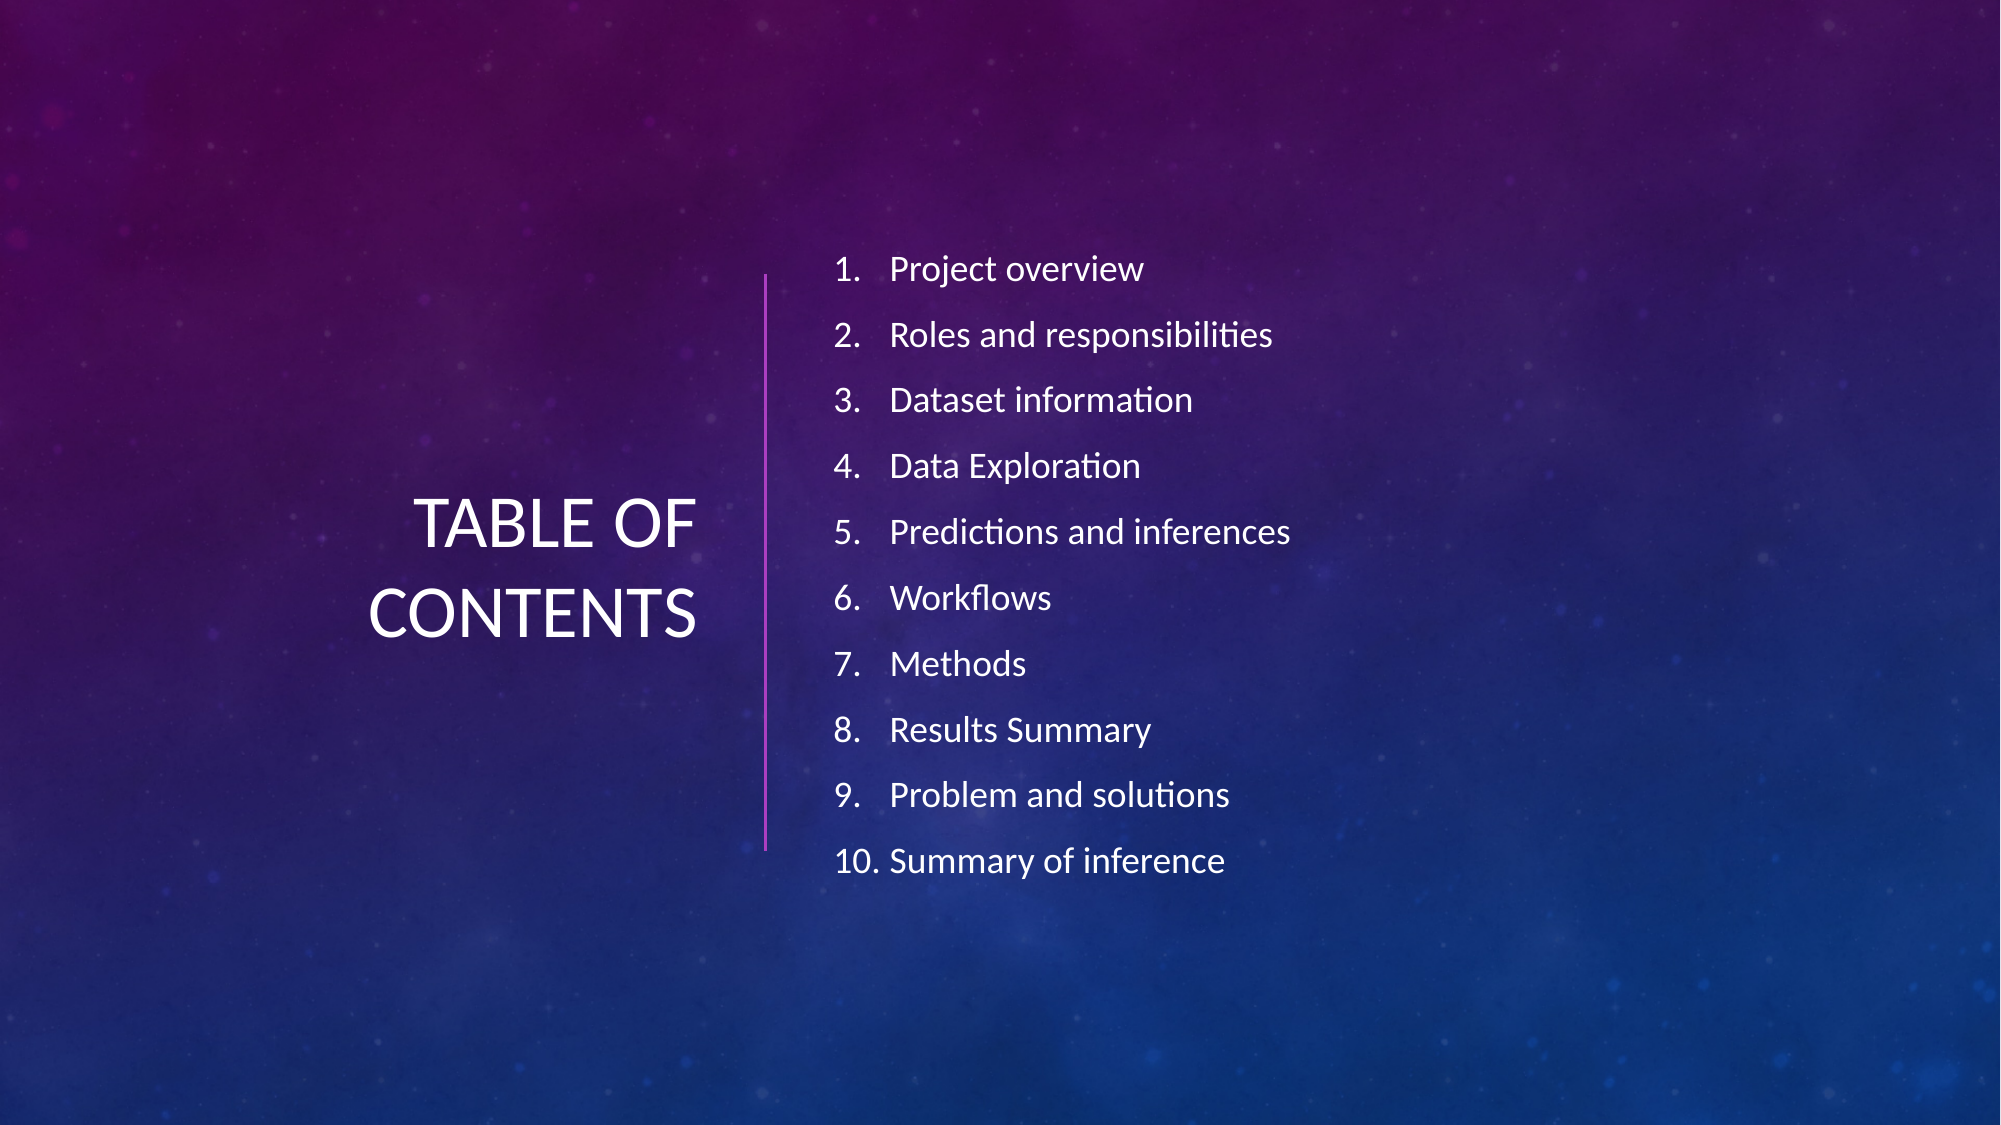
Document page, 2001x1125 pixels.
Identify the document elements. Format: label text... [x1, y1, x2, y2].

title TABLE OF CONTENTS [112, 188, 713, 937]
list Project overview Roles and responsibilities Dataset information Data Exploration Predictions and inferences Workflows Methods Results Summary Problem and solutions Summary of inference [818, 188, 1888, 937]
text_box [0, 0, 2000, 1125]
